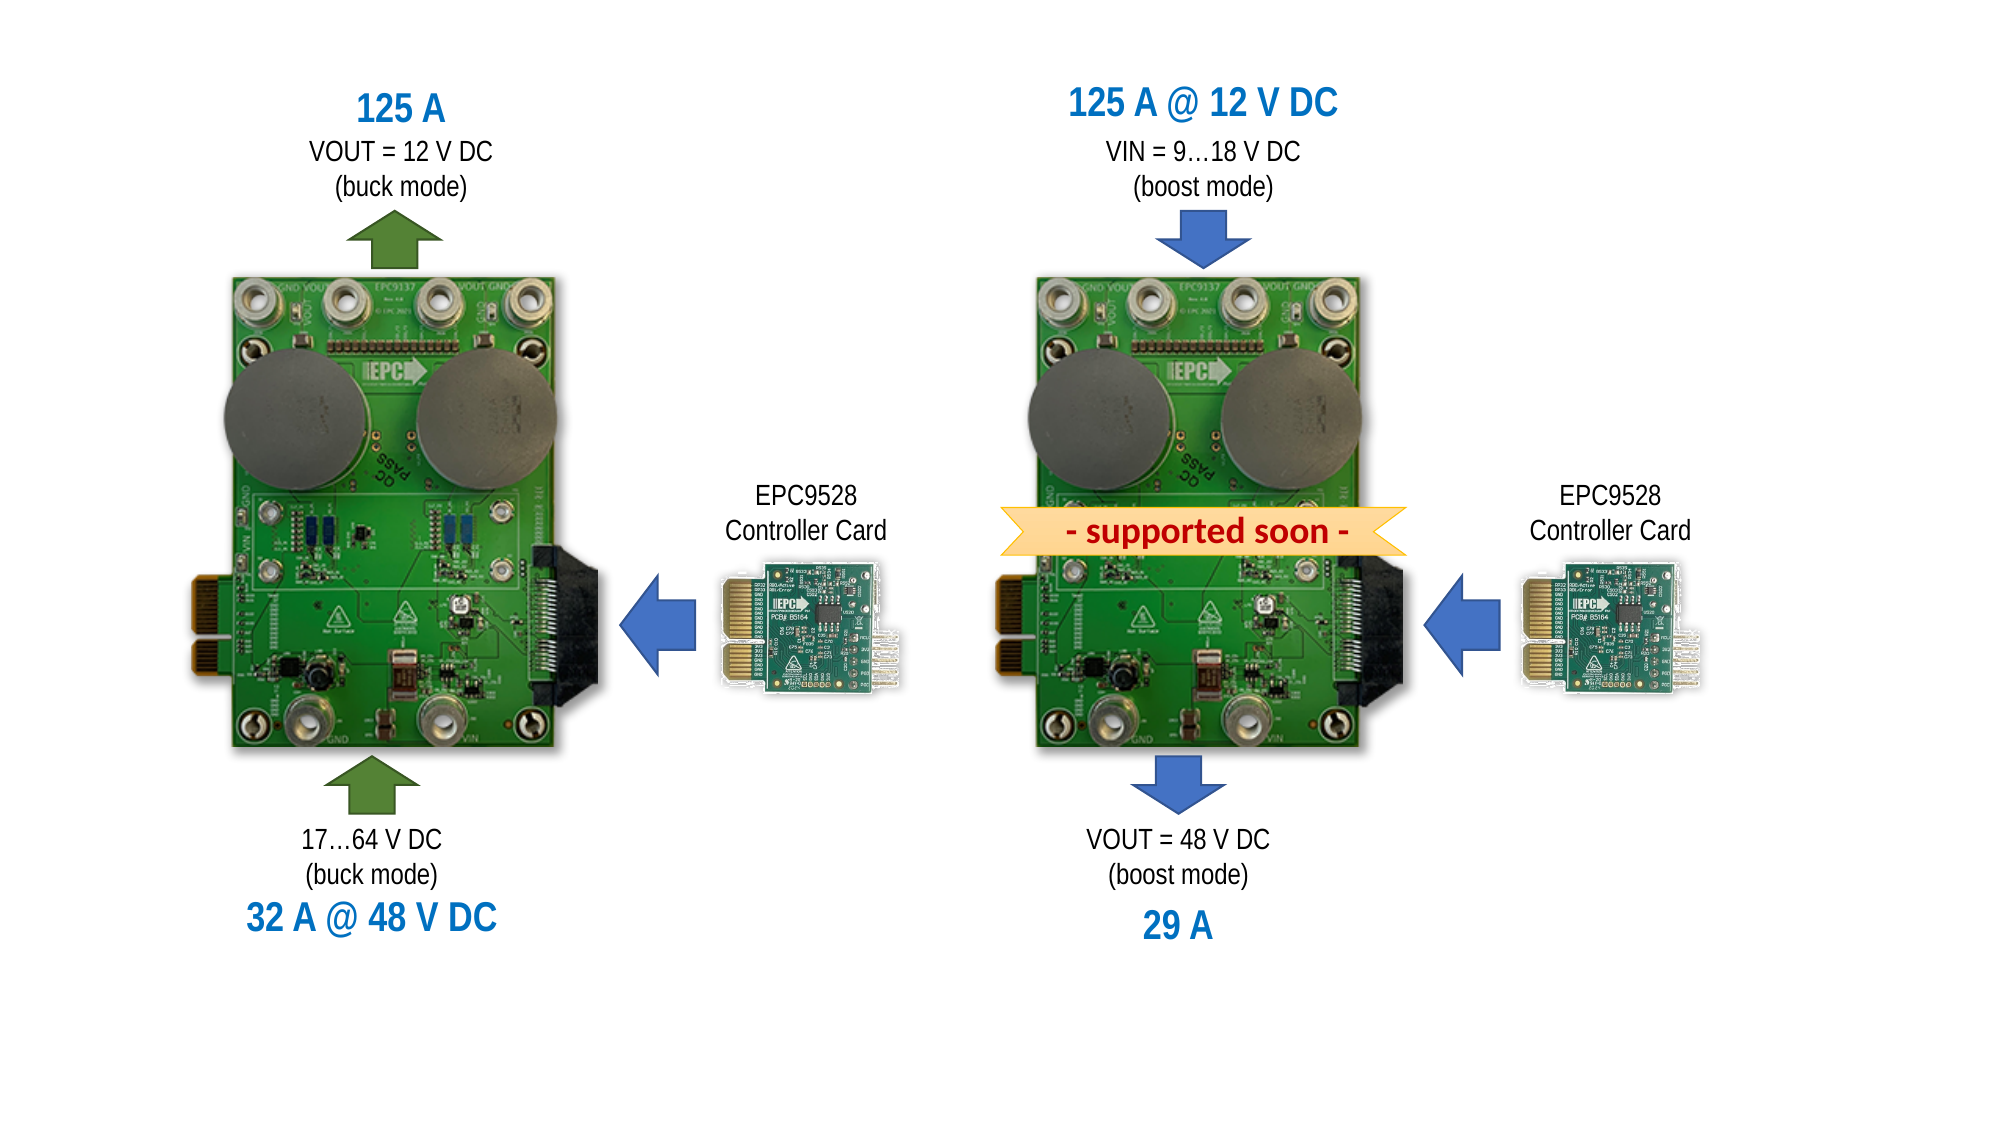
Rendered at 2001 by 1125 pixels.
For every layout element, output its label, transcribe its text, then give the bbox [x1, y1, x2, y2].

text_box VOUT = 12 V DC (buck mode) [294, 125, 509, 210]
text_box 32 A @ 48 V DC [231, 882, 513, 948]
text_box [1423, 572, 1501, 678]
text_box 125 A @ 12 V DC [1053, 67, 1354, 133]
text_box [345, 210, 444, 270]
text_box VIN = 9…18 V DC (boost mode) [1091, 133, 1316, 210]
text_box [1129, 755, 1228, 815]
picture [995, 277, 1403, 747]
text_box 125 A [341, 73, 462, 139]
picture [191, 277, 598, 747]
text_box 29 A [1128, 890, 1229, 955]
text_box EPC9528 Controller Card [710, 469, 903, 554]
text_box [1154, 209, 1253, 270]
text_box [618, 572, 697, 678]
text_box EPC9528 Controller Card [1514, 469, 1707, 554]
text_box [323, 755, 421, 815]
picture [1521, 562, 1700, 694]
picture [721, 562, 899, 694]
text_box VOUT = 48 V DC (boost mode) [1071, 813, 1286, 898]
text_box 17…64 V DC (buck mode) [286, 813, 458, 882]
